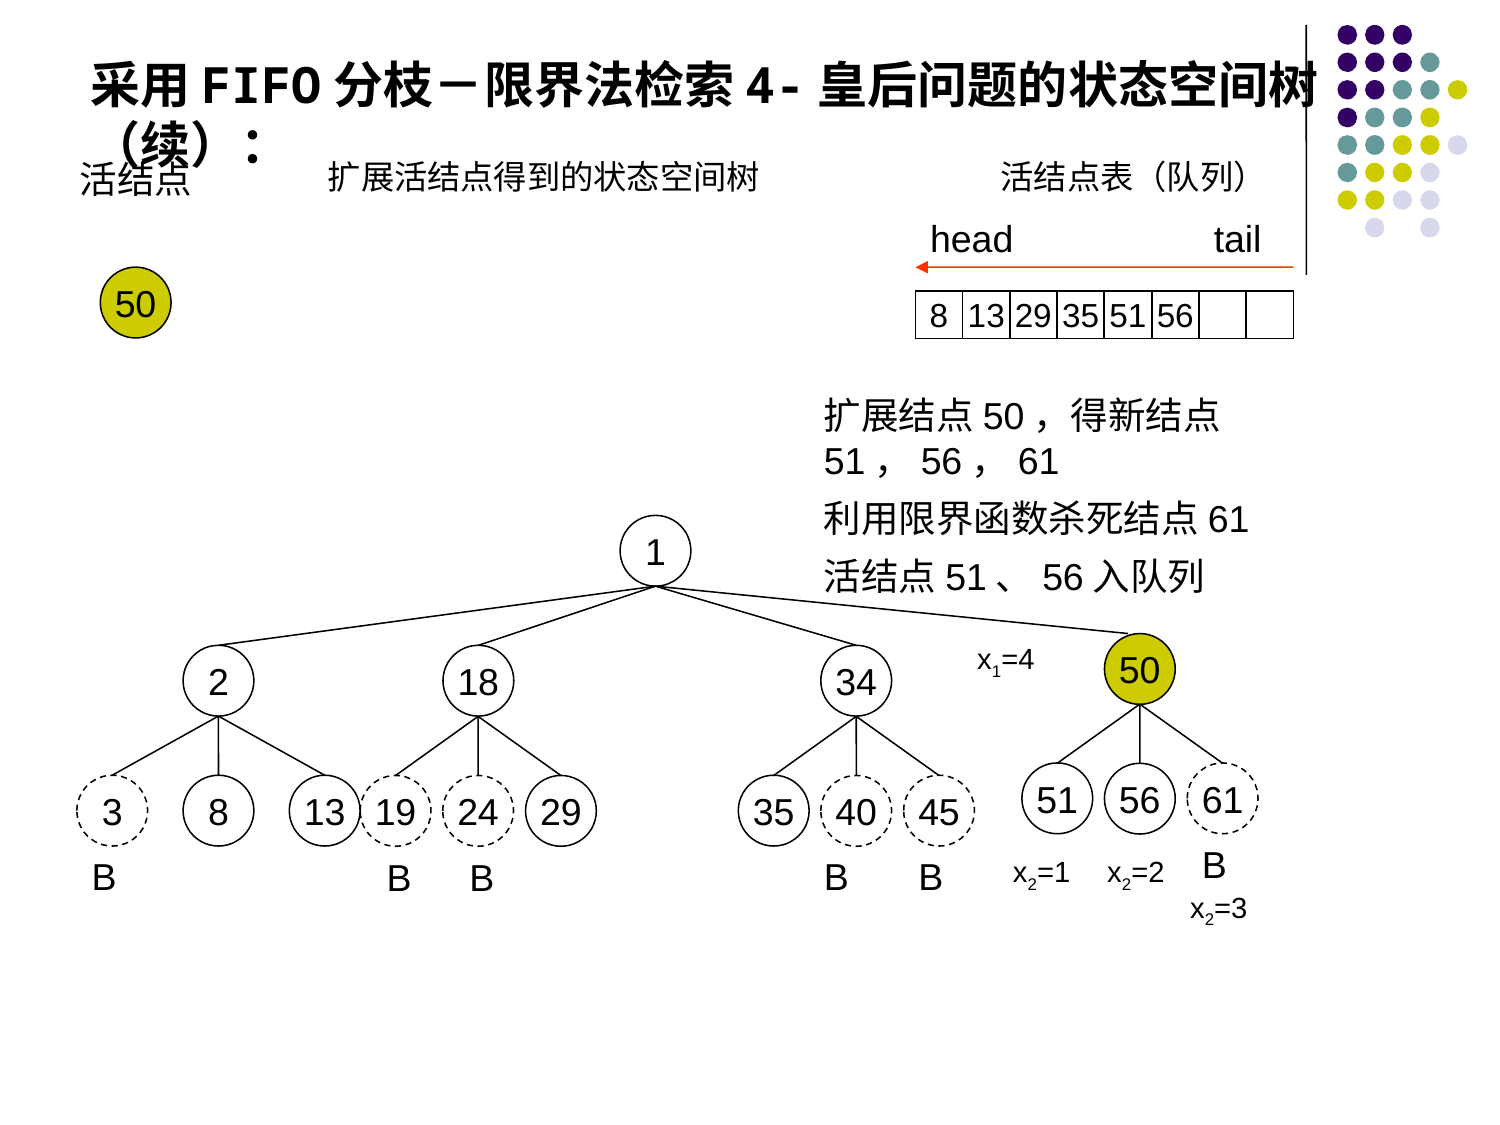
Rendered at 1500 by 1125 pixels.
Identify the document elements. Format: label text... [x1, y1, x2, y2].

text_box 13 [962, 290, 1009, 339]
text_box tail [1198, 207, 1341, 268]
text_box 51 [1021, 762, 1093, 834]
text_box 35 [738, 775, 810, 847]
title 采用FIFO分枝－限界法检索4-皇后问题的状态空间树（续）： [74, 45, 1471, 138]
text_box head [915, 207, 1057, 268]
text_box 24 [442, 775, 514, 846]
text_box 29 [525, 775, 597, 847]
text_box 50 [100, 267, 172, 338]
text_box B [809, 846, 903, 906]
text_box 13 [289, 775, 360, 847]
text_box 56 [1104, 763, 1176, 835]
text_box 扩展结点50，得新结点51，56，61 利用限界函数杀死结点61 活结点51、56入队列 [809, 385, 1471, 605]
text_box B [76, 846, 184, 906]
text_box 56 [1152, 290, 1199, 339]
text_box 61 [1187, 762, 1259, 834]
text_box 35 [1057, 290, 1104, 339]
text_box 19 [360, 775, 431, 846]
text_box [1246, 290, 1294, 339]
text_box [916, 268, 928, 274]
text_box B [1187, 834, 1294, 881]
text_box 29 [1009, 290, 1057, 339]
text_box 1 [620, 515, 691, 586]
text_box 8 [183, 775, 254, 847]
text_box 8 [915, 290, 962, 339]
text_box 40 [820, 775, 892, 846]
text_box 51 [1104, 290, 1152, 339]
text_box B [454, 846, 561, 907]
text_box B [903, 846, 1010, 906]
text_box 活结点表（队列） [986, 148, 1317, 204]
text_box 3 [76, 775, 148, 846]
text_box 活结点 [64, 148, 231, 209]
text_box 2 [183, 645, 254, 717]
text_box x1=4 [962, 633, 1081, 688]
text_box 扩展活结点得到的状态空间树 [312, 148, 786, 204]
text_box 34 [820, 645, 892, 717]
text_box x2=3 [1175, 881, 1294, 936]
text_box [1199, 290, 1246, 339]
text_box B [371, 846, 454, 907]
text_box 50 [1104, 633, 1176, 705]
text_box 45 [903, 775, 975, 846]
text_box x2=2 [1092, 846, 1211, 901]
text_box 18 [442, 645, 514, 717]
text_box x2=1 [998, 846, 1092, 901]
